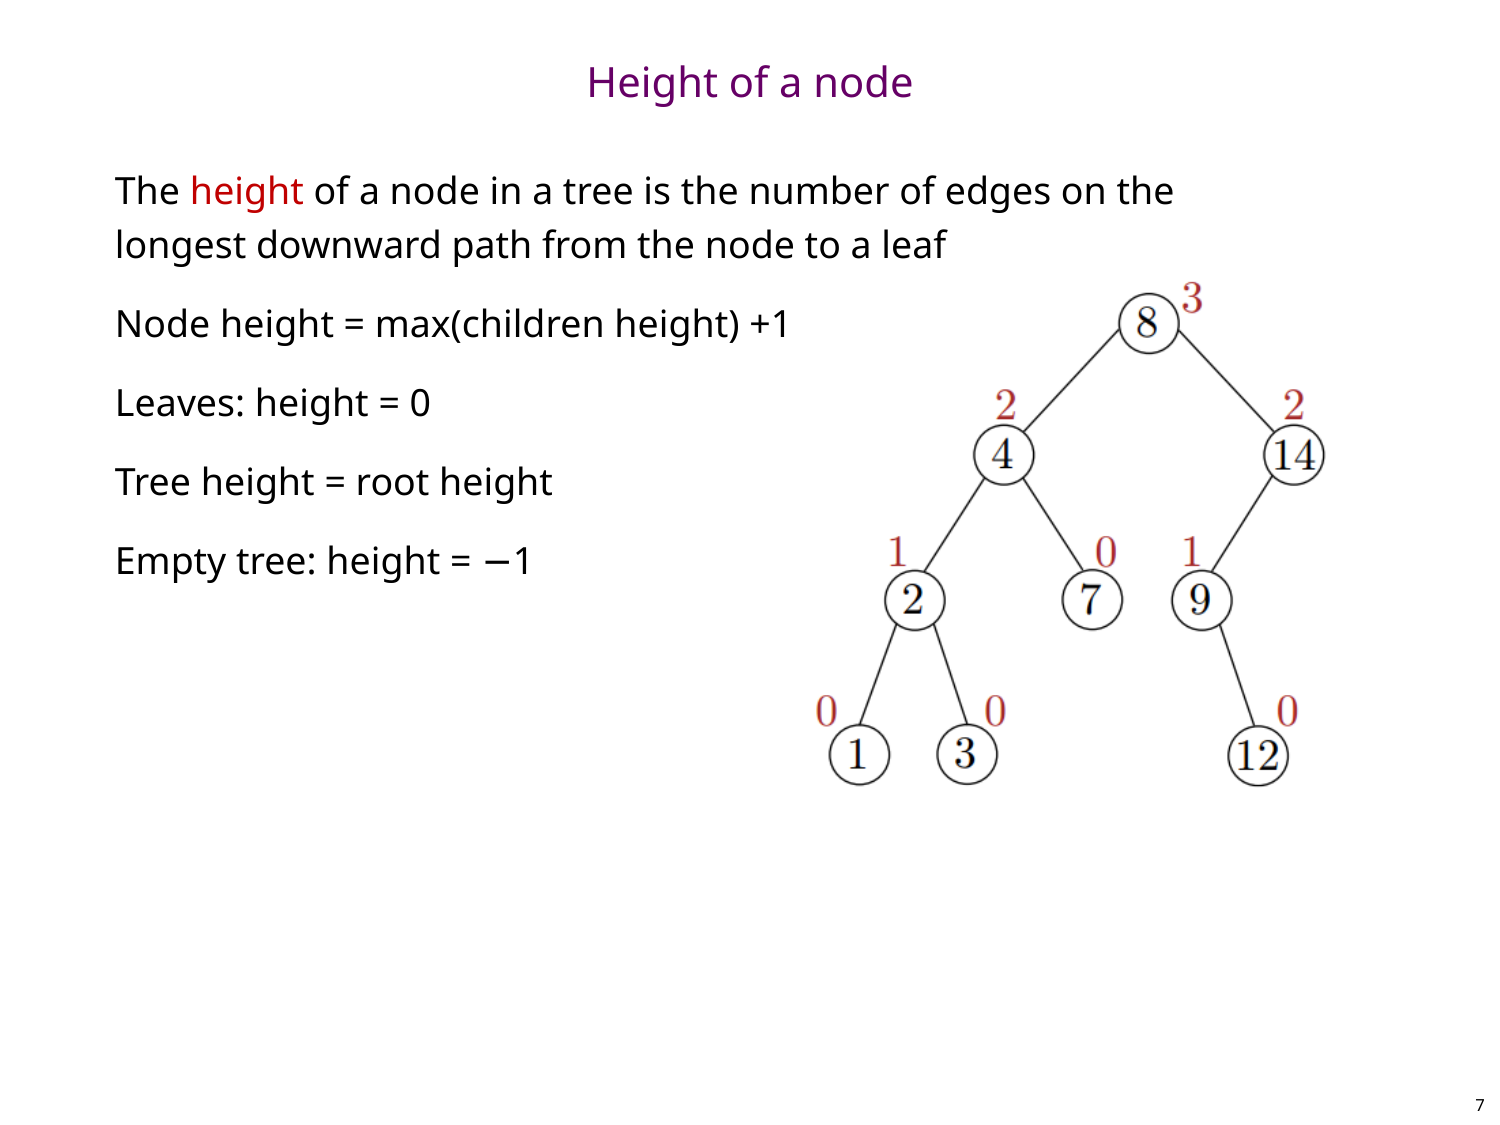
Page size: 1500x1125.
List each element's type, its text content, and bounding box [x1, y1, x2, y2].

title Height of a node [0, 50, 1500, 125]
slide_number 7 [1187, 1087, 1500, 1125]
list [807, 274, 1342, 801]
text_box The height of a node in a tree is the number of edges on the longest downward path from the node to a leaf Node height = max(children height) +1 Leaves: height = 0 Tree height = root height Empty tree: height = −1 [99, 149, 1288, 825]
